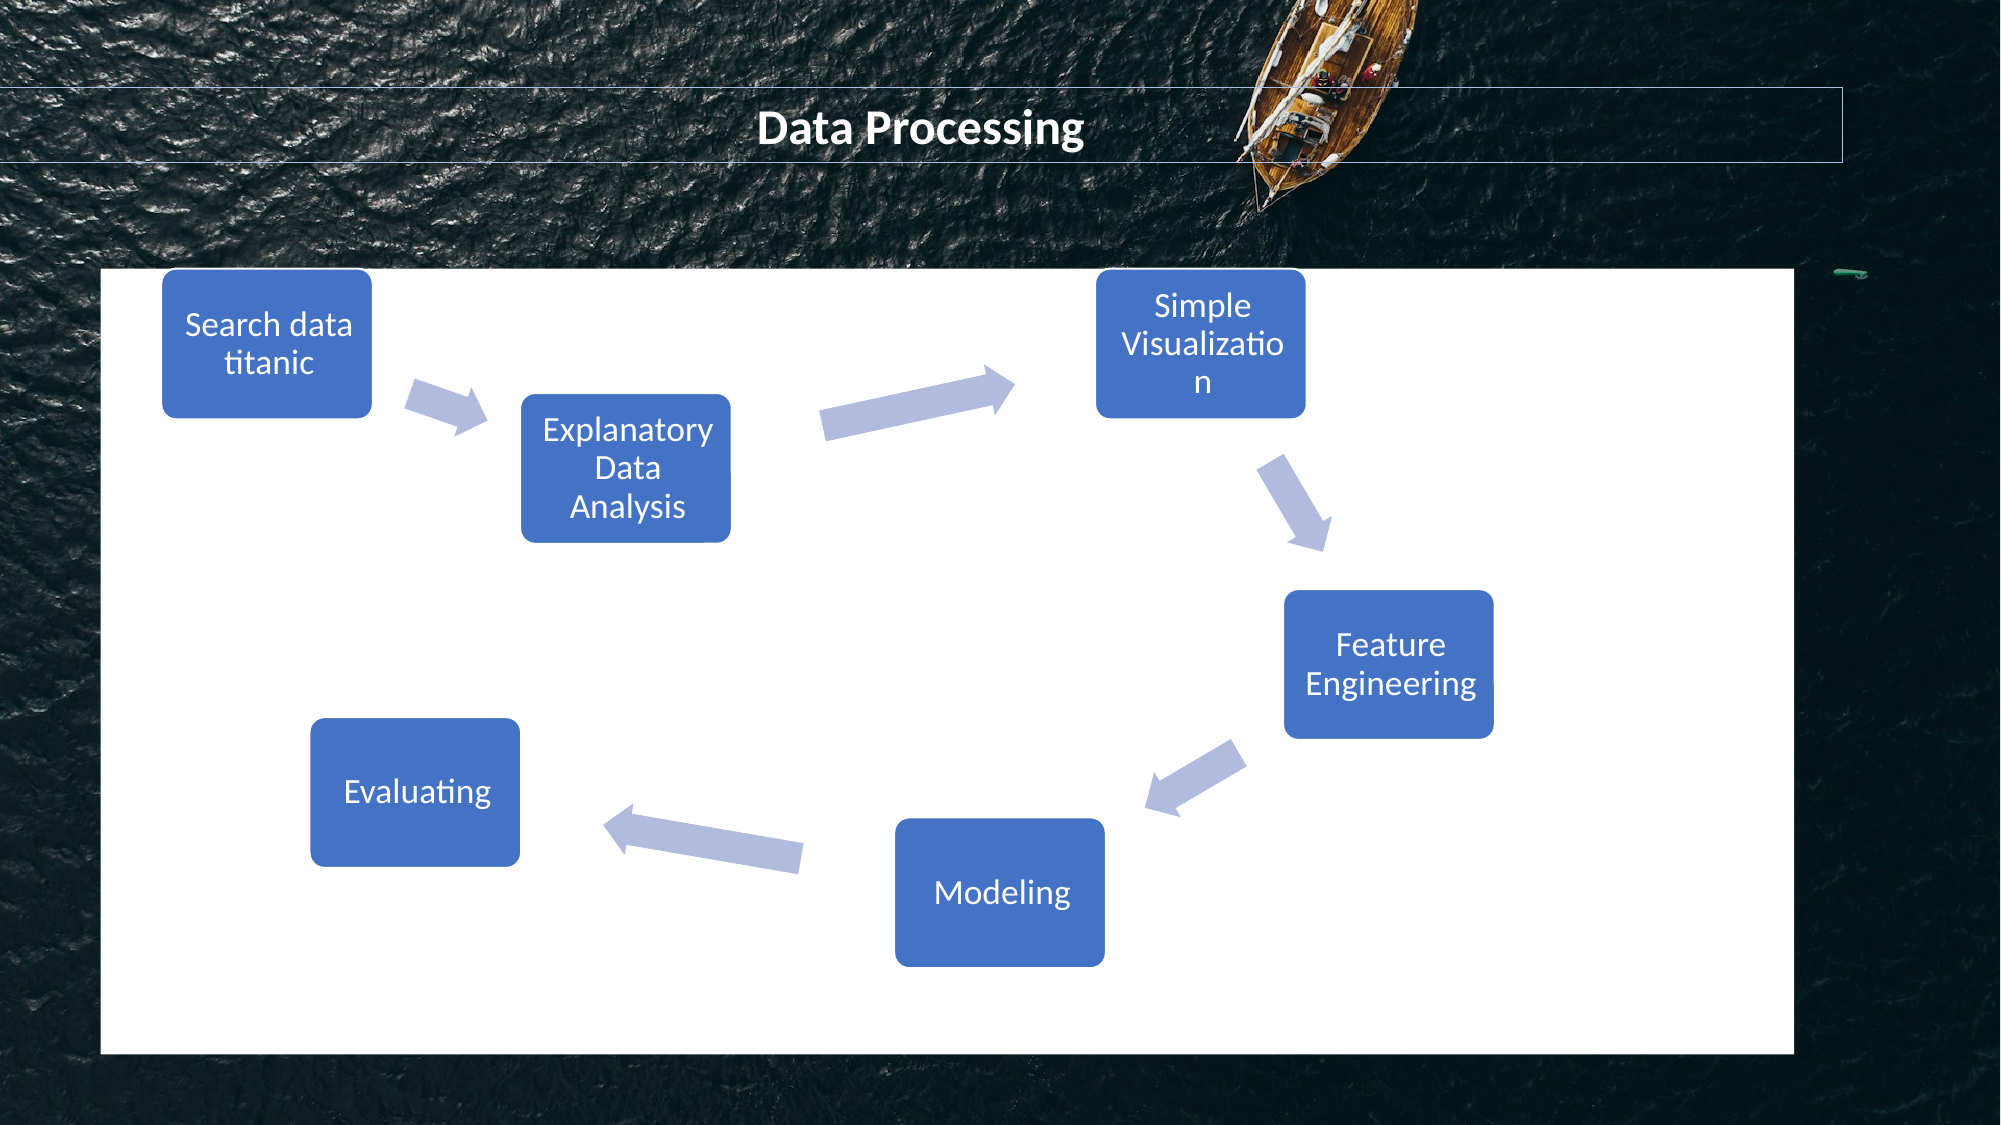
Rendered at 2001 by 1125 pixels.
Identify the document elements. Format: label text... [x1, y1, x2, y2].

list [100, 268, 1795, 1055]
picture [0, 0, 2001, 1125]
text_box Data Processing [0, 87, 1843, 163]
